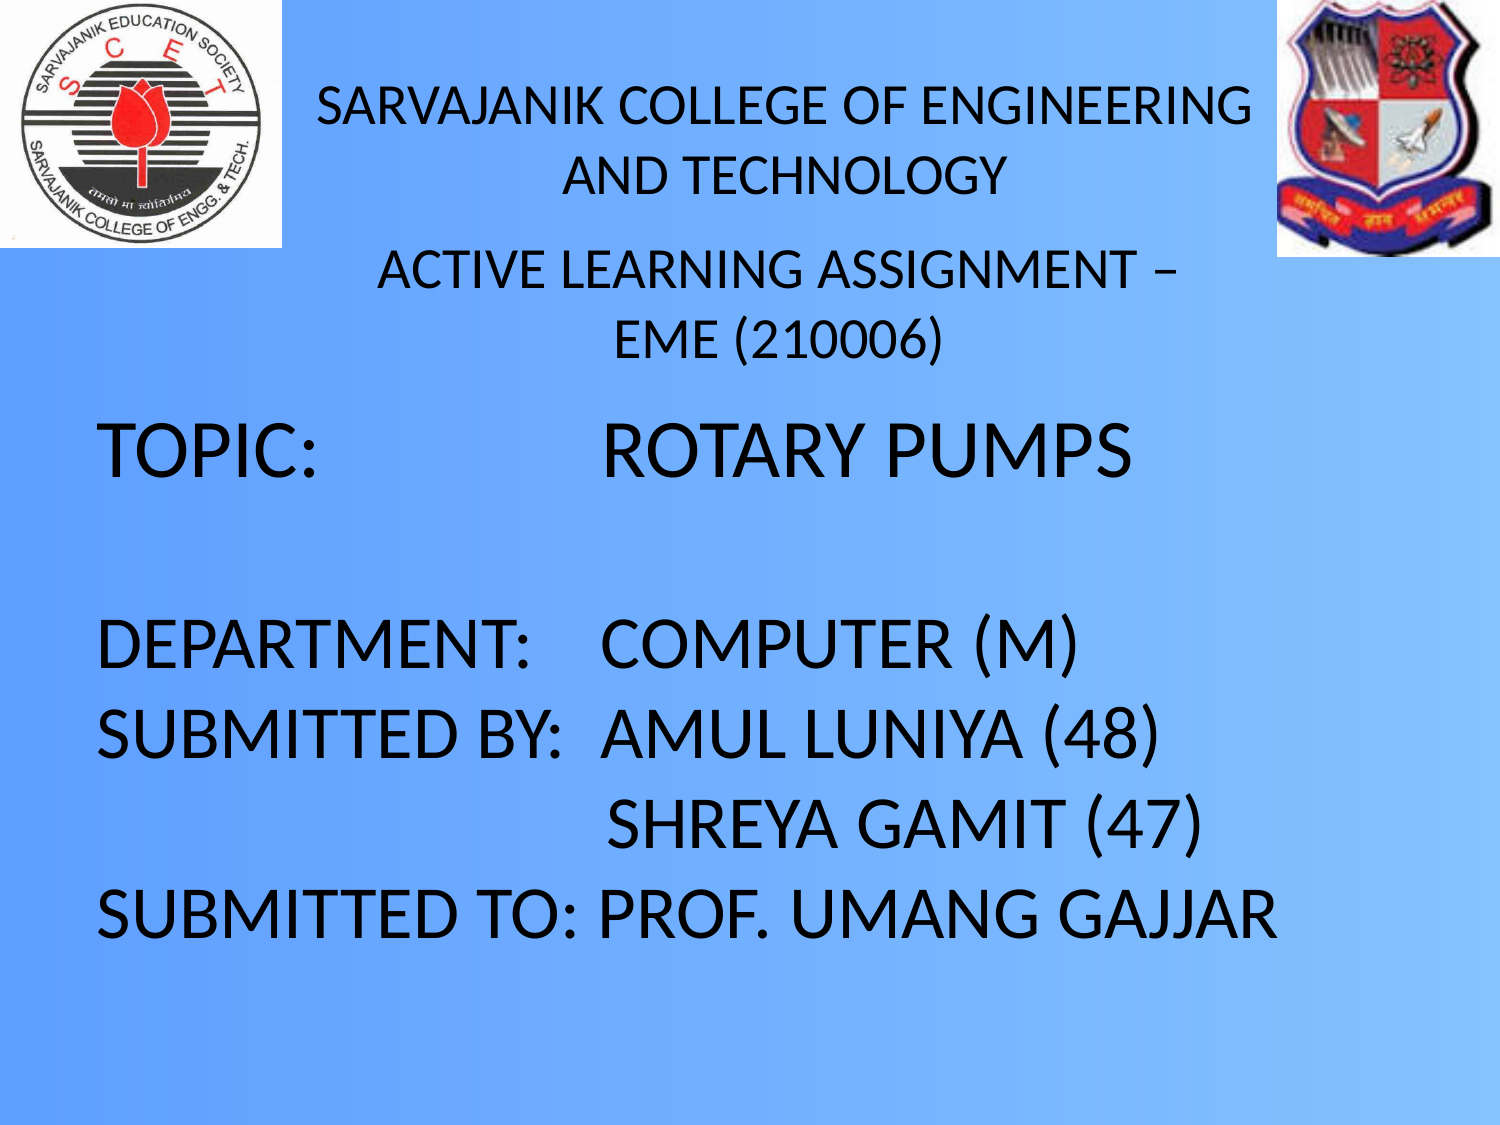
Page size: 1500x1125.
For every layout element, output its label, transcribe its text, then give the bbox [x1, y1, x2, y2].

text_box ACTIVE LEARNING ASSIGNMENT – EME (210006) [339, 222, 1219, 378]
picture [0, 0, 282, 248]
picture [1277, 0, 1500, 257]
text_box TOPIC: ROTARY PUMPS DEPARTMENT: COMPUTER (M) SUBMITTED BY: AMUL LUNIYA (48) SHREYA GAMIT (47) SUBMITTED TO: PROF. UMANG GAJJAR [81, 386, 1418, 962]
text_box SARVAJANIK COLLEGE OF ENGINEERING AND TECHNOLOGY [292, 58, 1271, 214]
